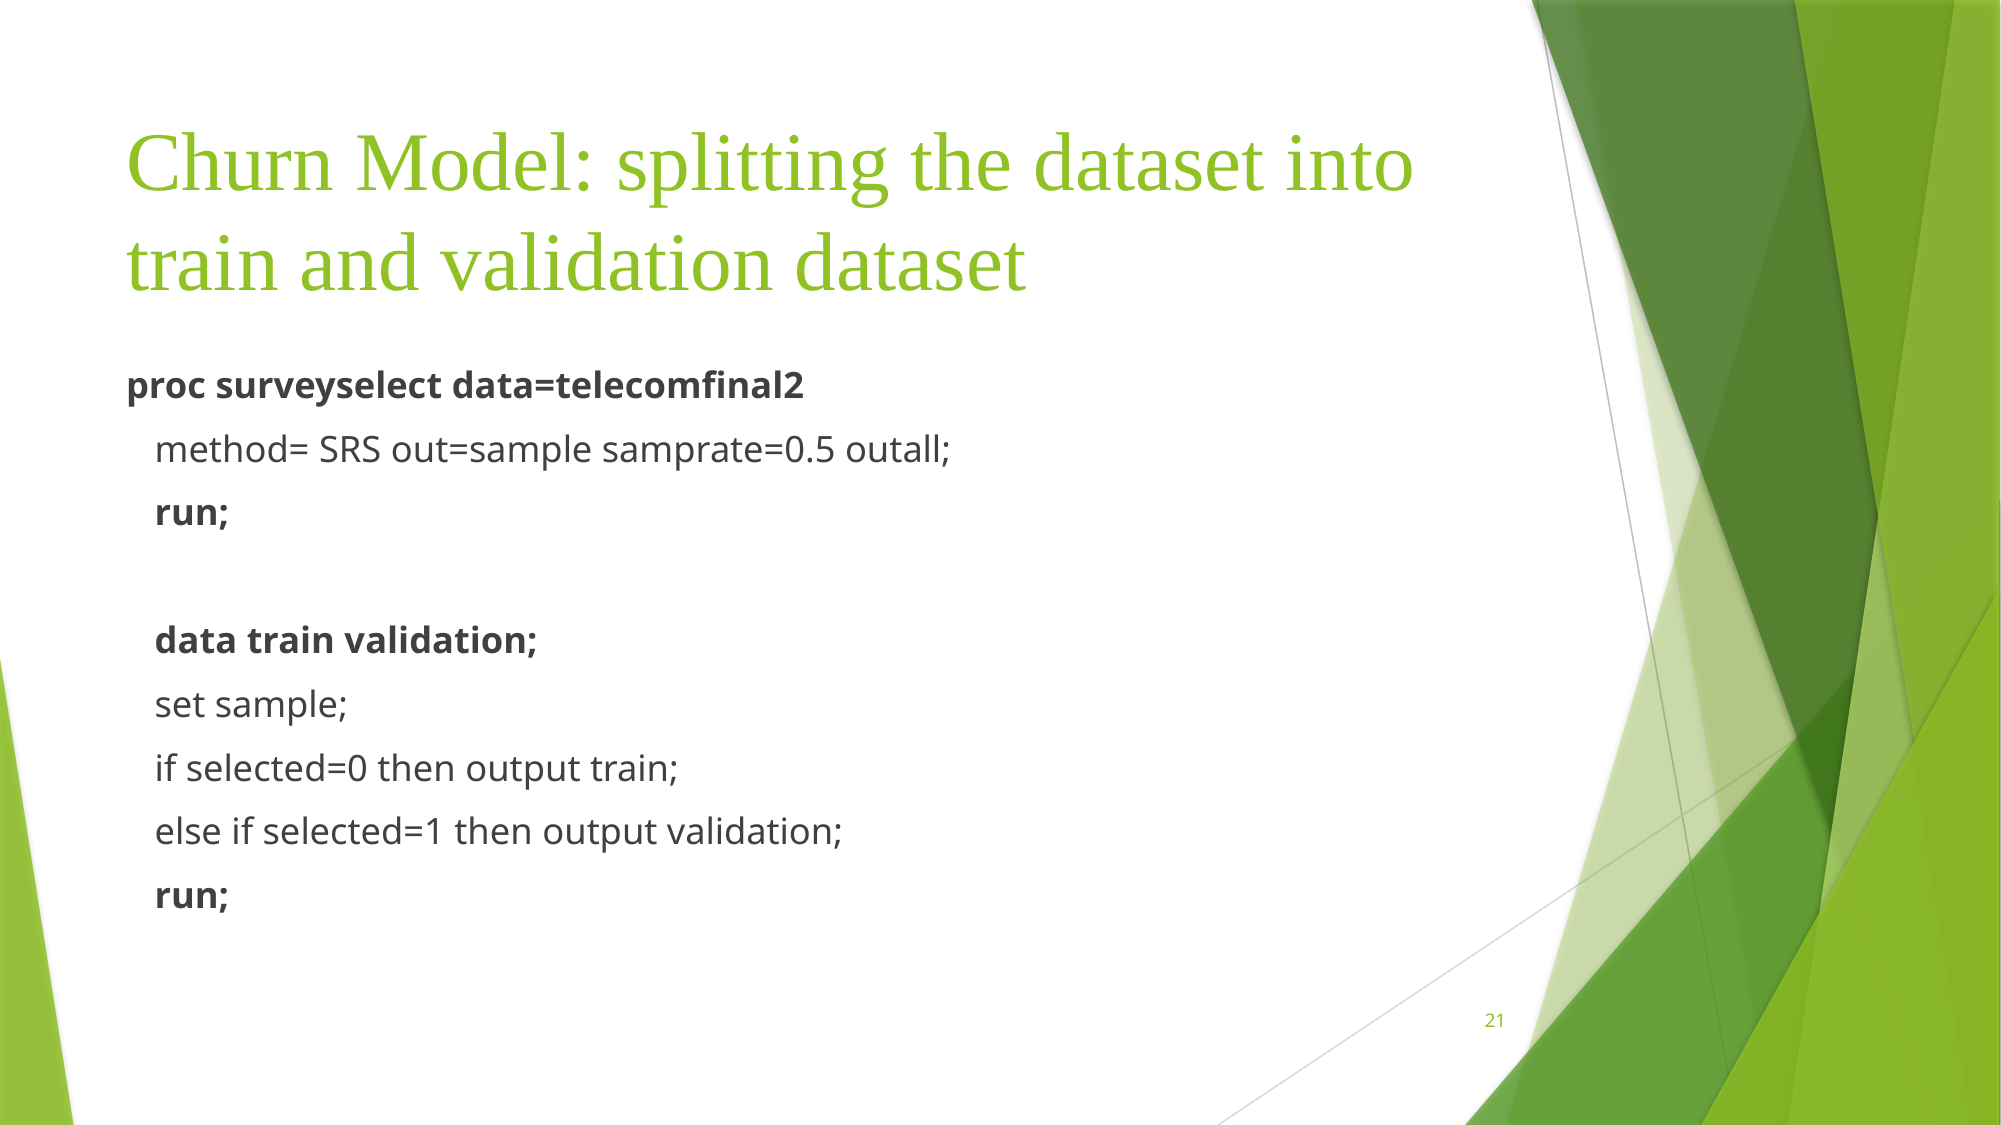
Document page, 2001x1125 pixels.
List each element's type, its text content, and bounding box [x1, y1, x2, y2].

list proc surveyselect data=telecomfinal2 method= SRS out=sample samprate=0.5 outall; run; data train validation; set sample; if selected=0 then output train; else if selected=1 then output validation; run; [111, 354, 1522, 992]
title Churn Model: splitting the dataset into train and validation dataset [111, 99, 1522, 317]
slide_number 21 [1409, 991, 1522, 1051]
